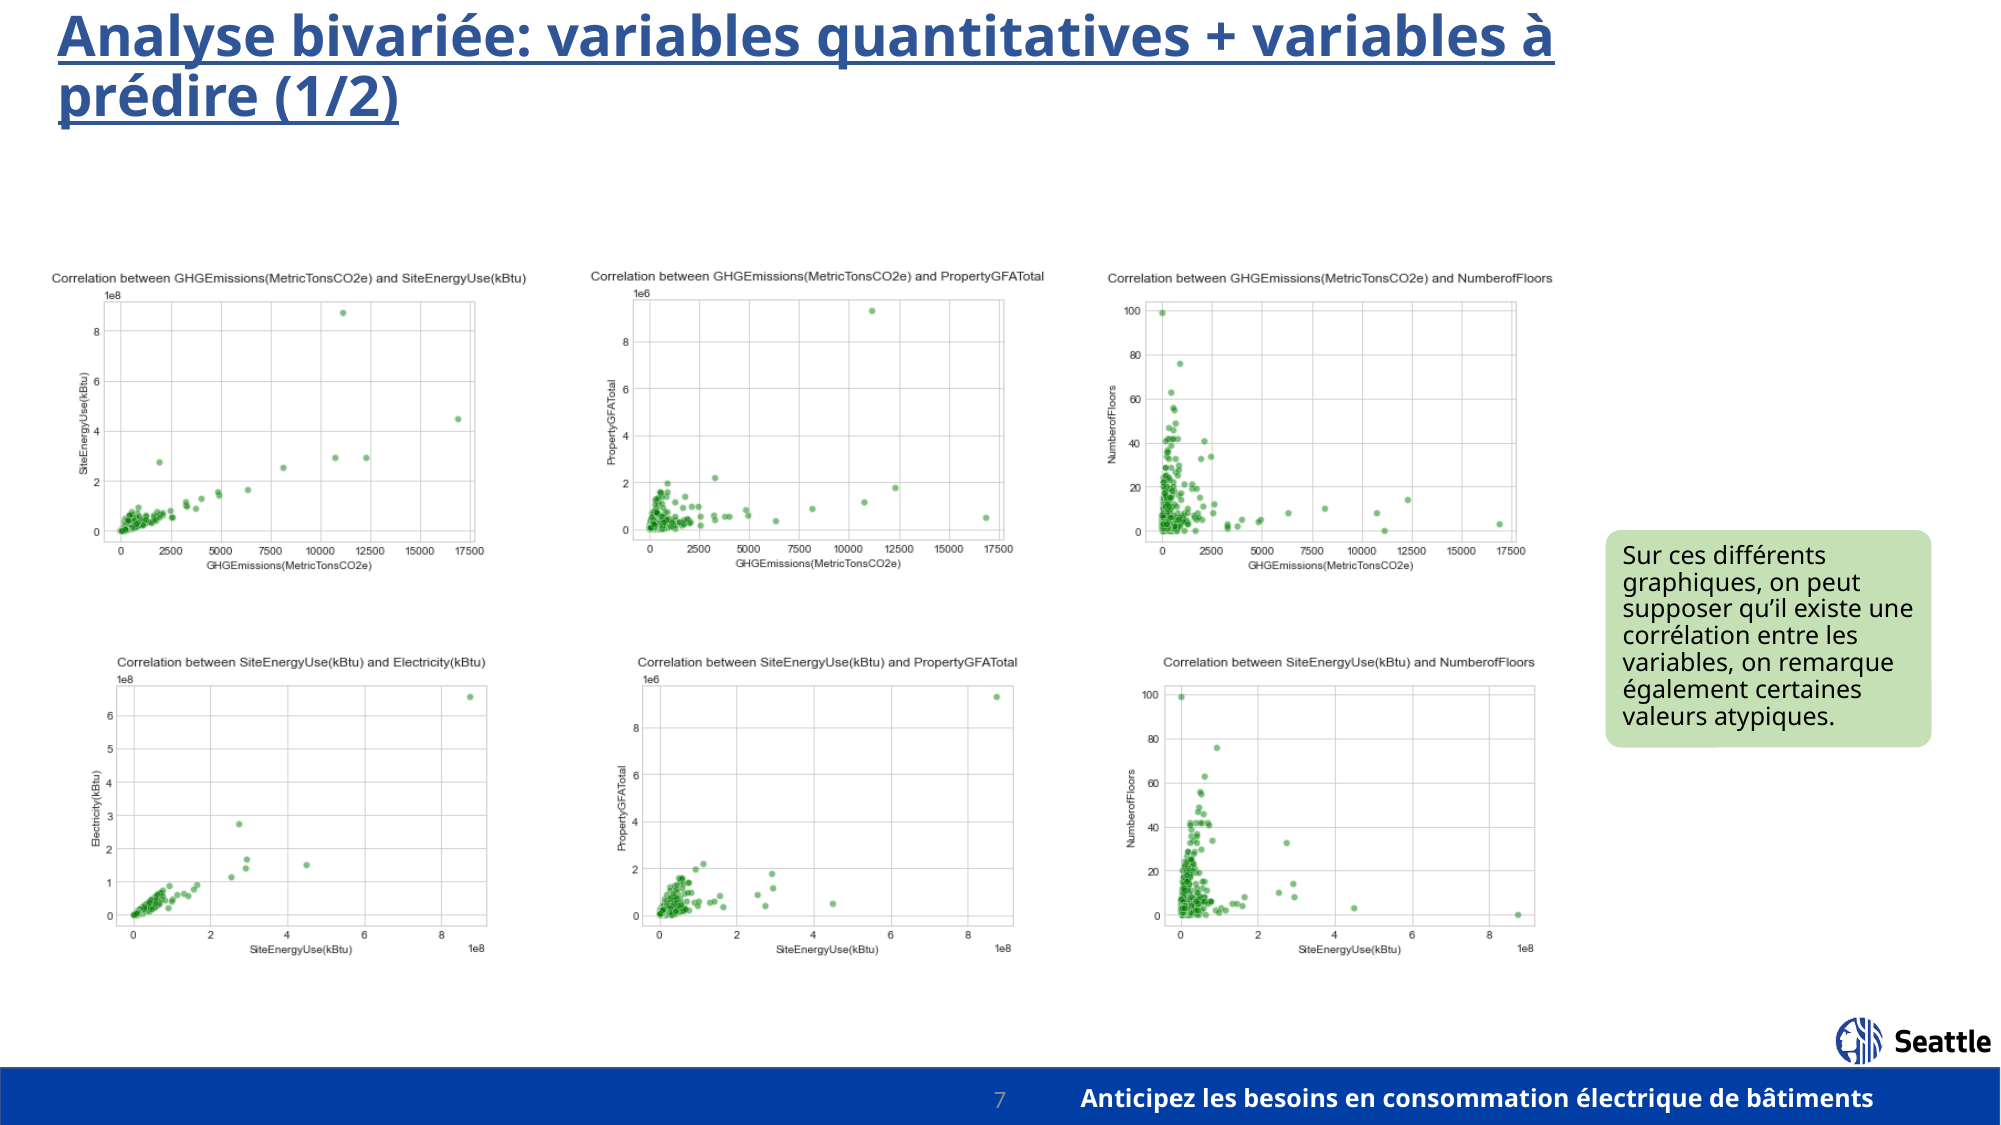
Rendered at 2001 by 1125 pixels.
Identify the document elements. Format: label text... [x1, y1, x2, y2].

picture [1119, 649, 1542, 962]
picture [583, 264, 1052, 576]
picture [84, 649, 494, 962]
picture [1100, 266, 1560, 578]
text_box Sur ces différents graphiques, on peut supposer qu’il existe une corrélation entre les variables, on remarque également certaines valeurs atypiques. [1607, 535, 1934, 765]
slide_number 7 [774, 1068, 1225, 1125]
picture [44, 266, 534, 578]
picture [610, 649, 1025, 962]
text_box [1608, 529, 1929, 535]
title Analyse bivariée: variables quantitatives + variables à prédire (1/2) [42, 0, 1765, 137]
picture [1813, 995, 2001, 1087]
